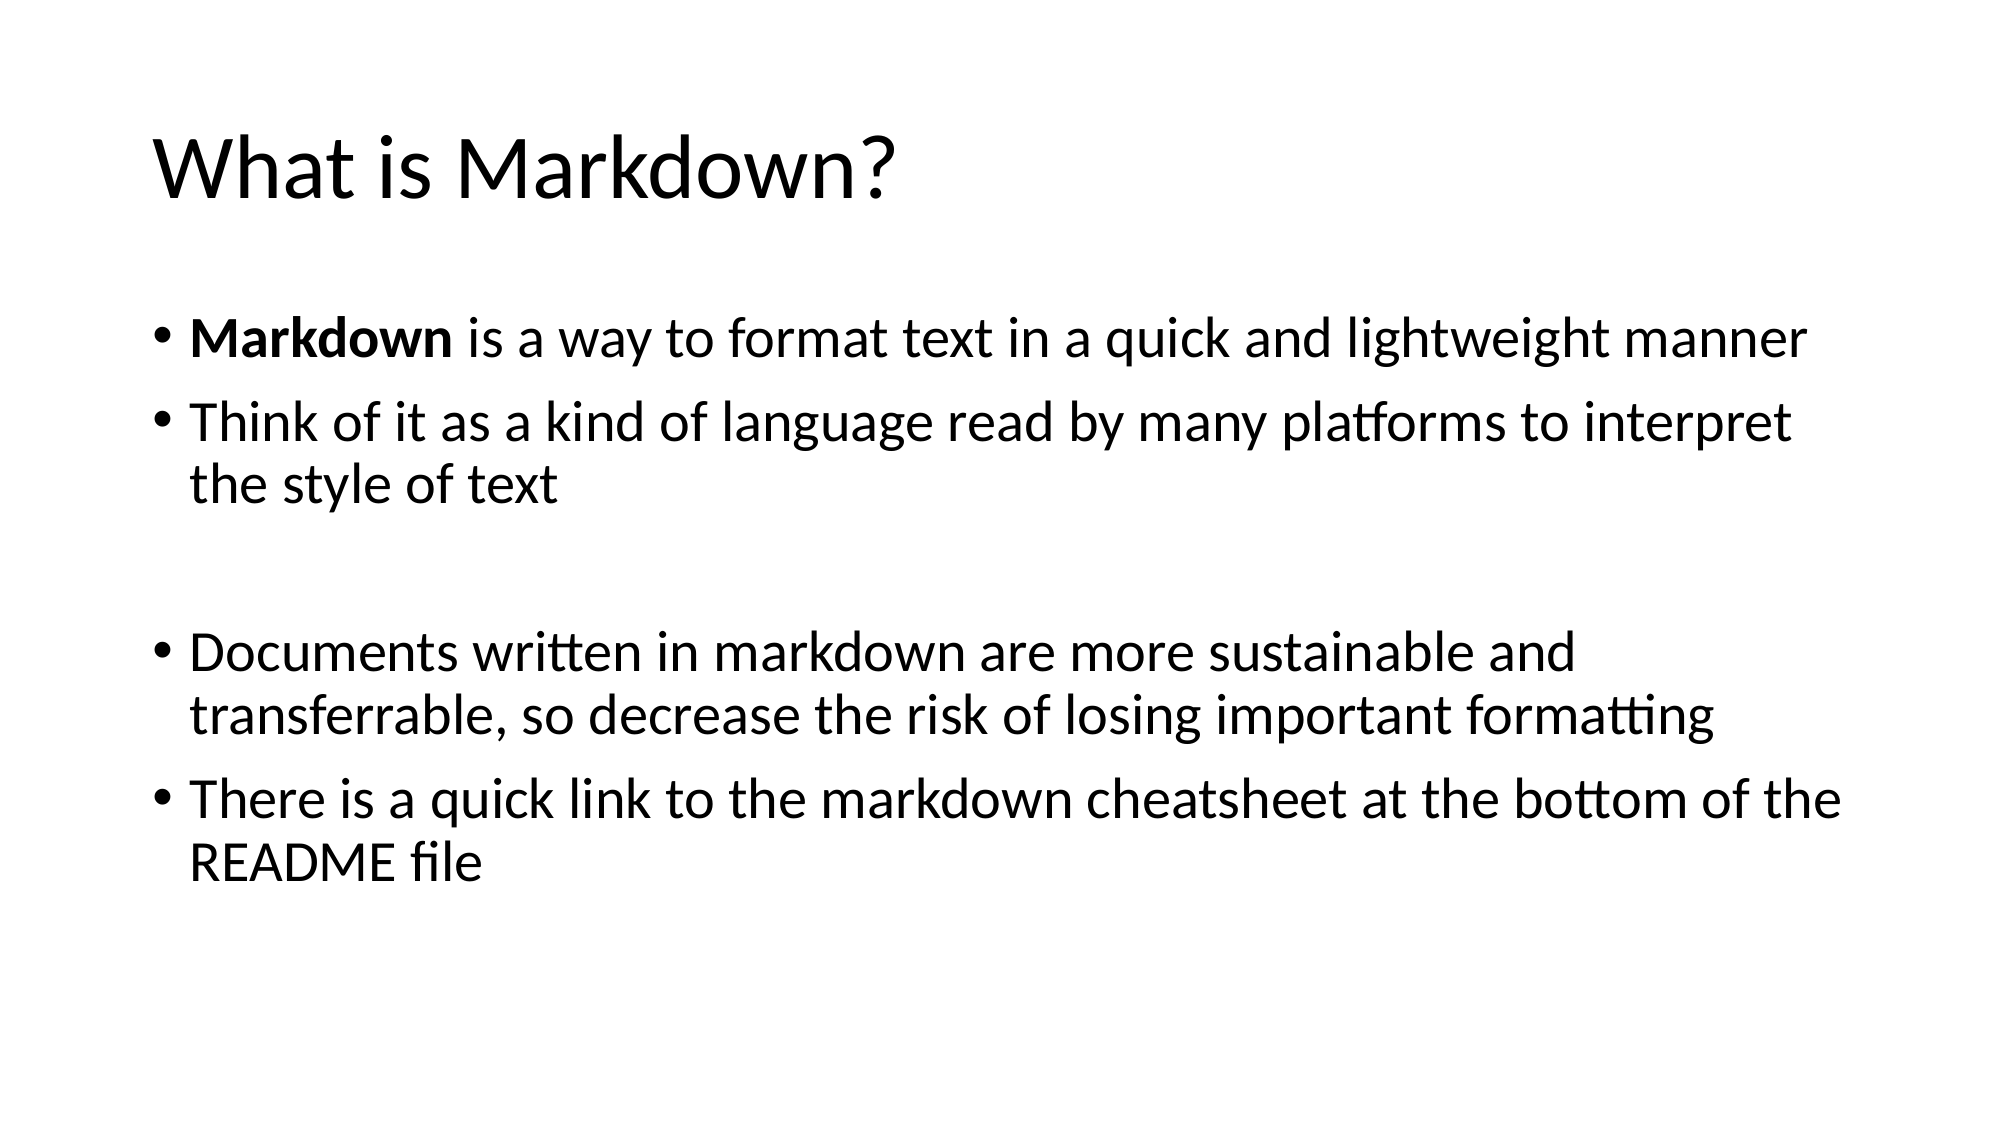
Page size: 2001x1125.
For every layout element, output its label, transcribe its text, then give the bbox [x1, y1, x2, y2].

title What is Markdown? [137, 59, 1863, 278]
list Markdown is a way to format text in a quick and lightweight manner Think of it as a kind of language read by many platforms to interpret the style of text Documents written in markdown are more sustainable and transferrable, so decrease the risk of losing important formatting There is a quick link to the markdown cheatsheet at the bottom of the README file [137, 299, 1863, 1014]
